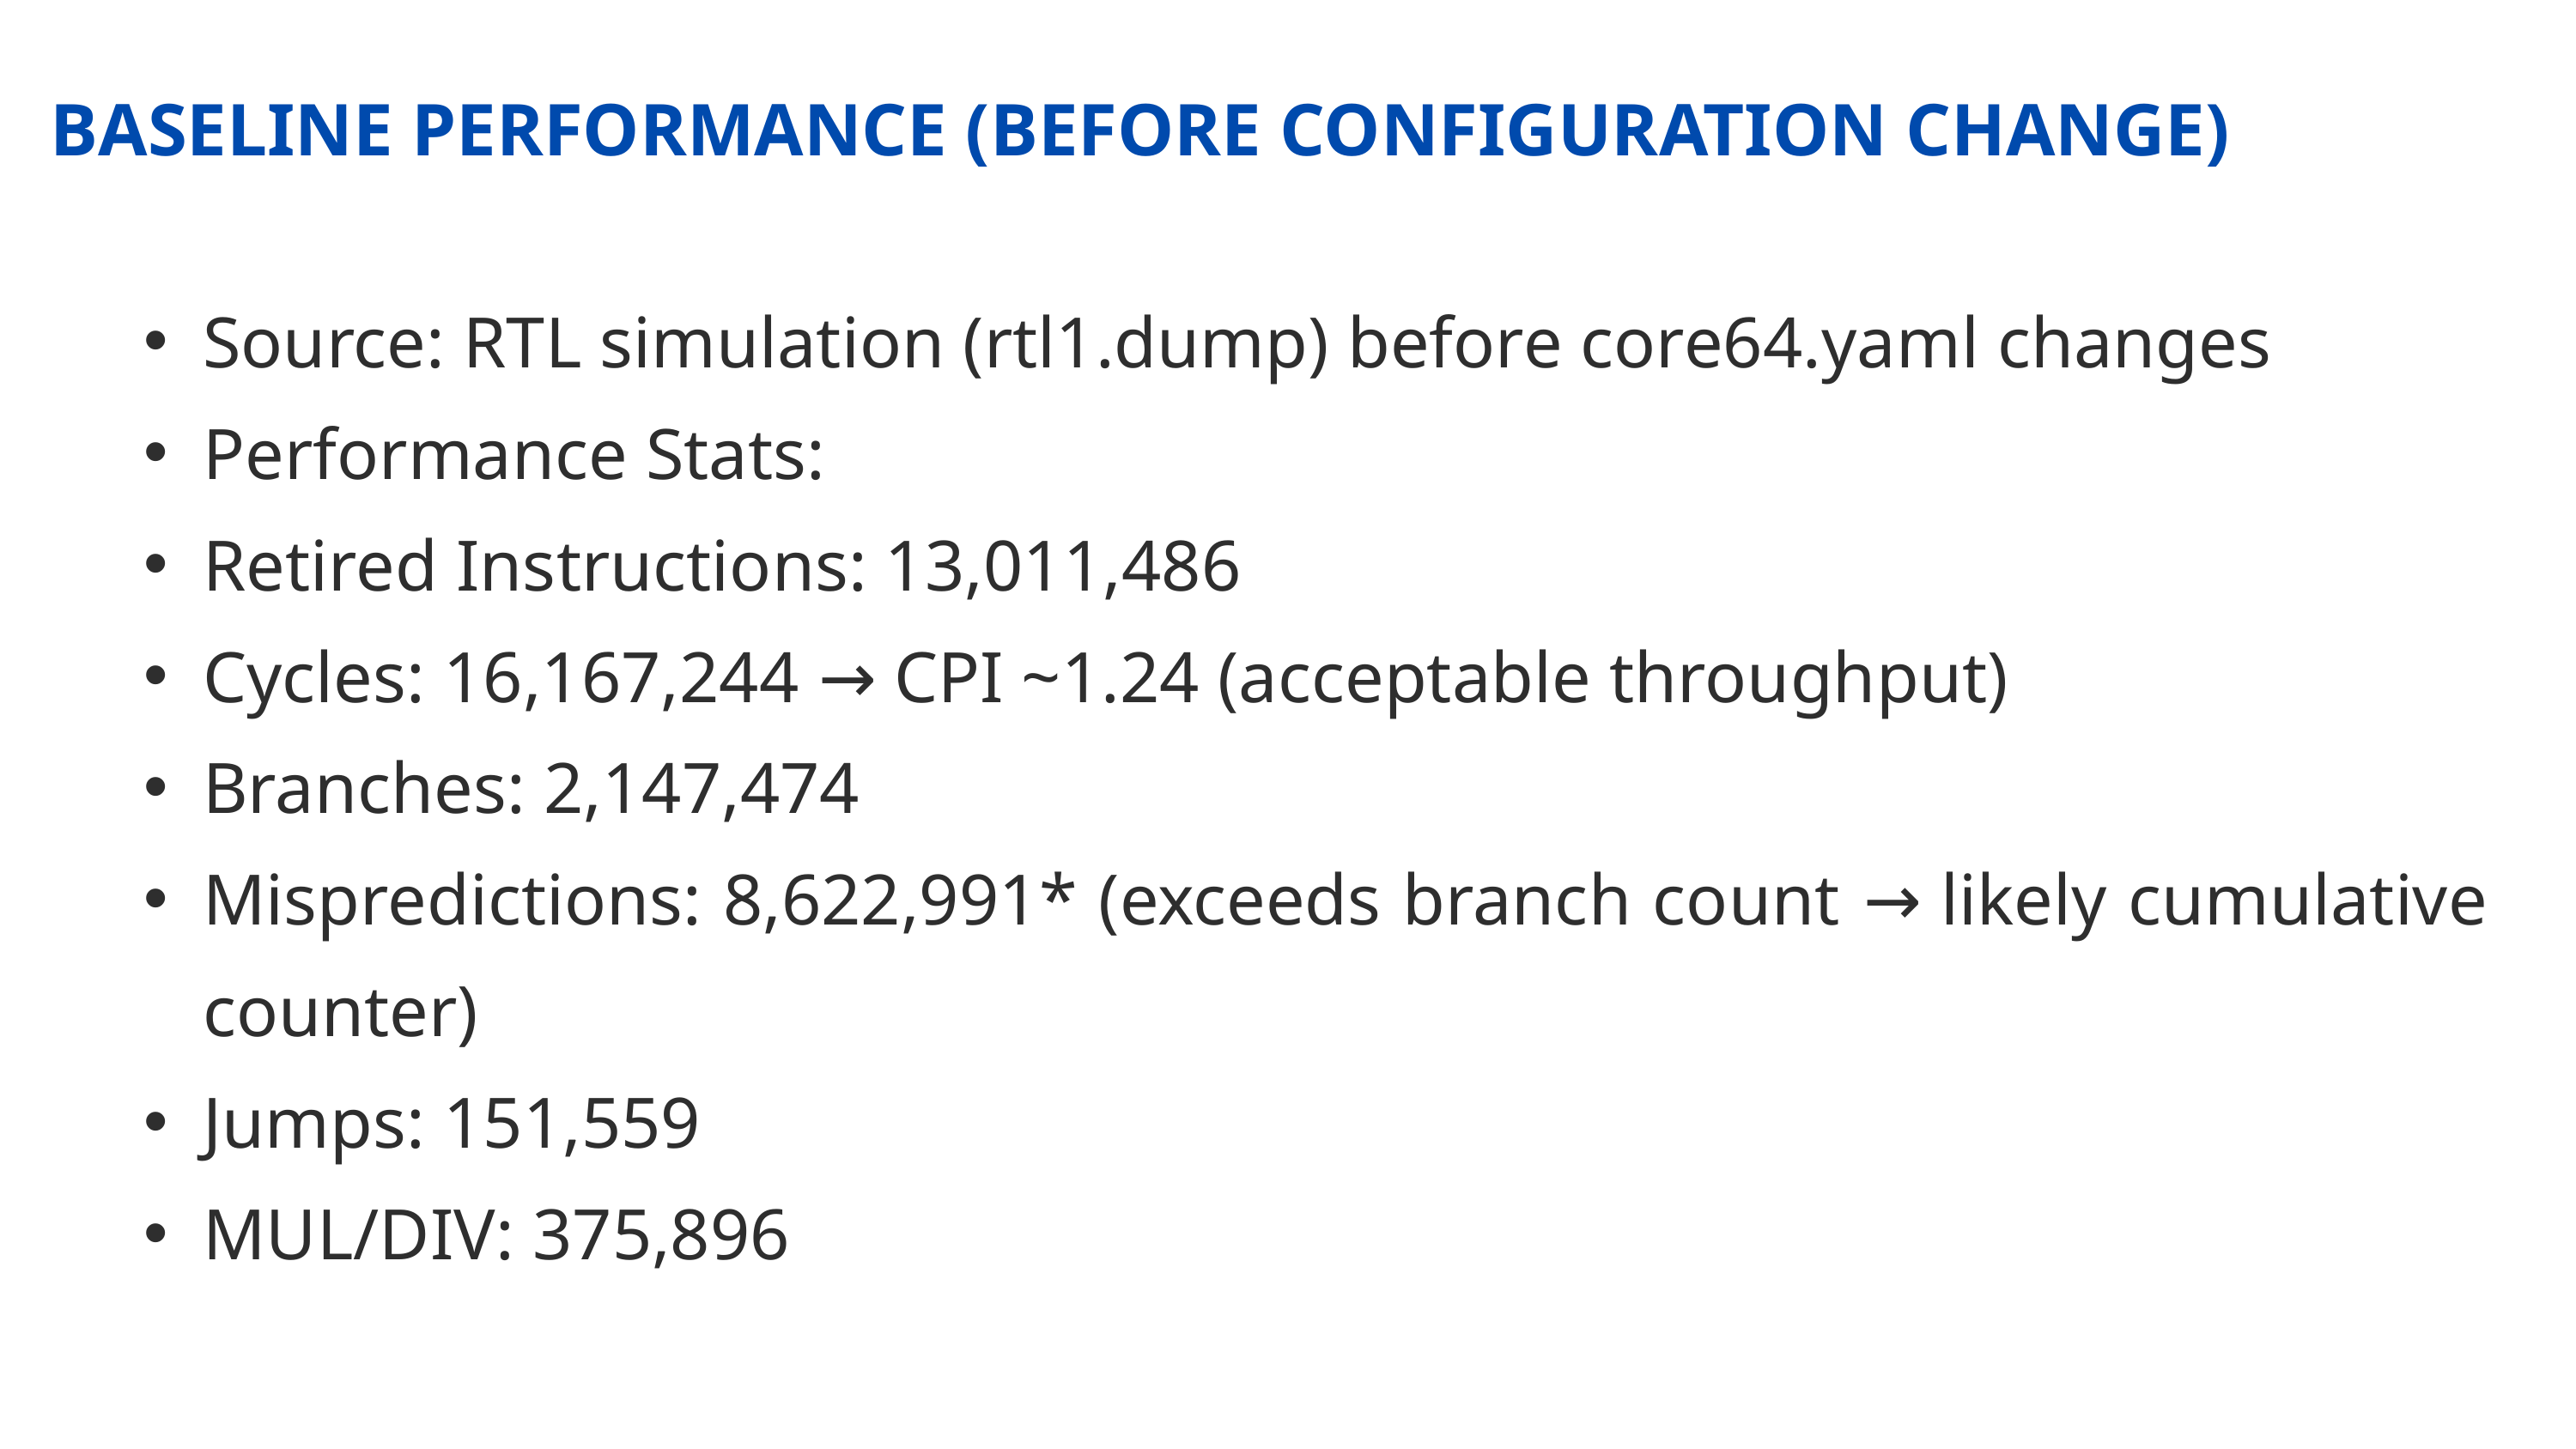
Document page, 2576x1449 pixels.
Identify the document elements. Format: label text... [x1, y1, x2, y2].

text_box Source: RTL simulation (rtl1.dump) before core64.yaml changes Performance Stats: Retired Instructions: 13,011,486 Cycles: 16,167,244 → CPI ~1.24 (acceptable throughput) Branches: 2,147,474 Mispredictions: 8,622,991* (exceeds branch count → likely cumulative counter) Jumps: 151,559 MUL/DIV: 375,896 [84, 270, 2492, 1385]
text_box BASELINE PERFORMANCE (BEFORE CONFIGURATION CHANGE) [50, 98, 2492, 171]
